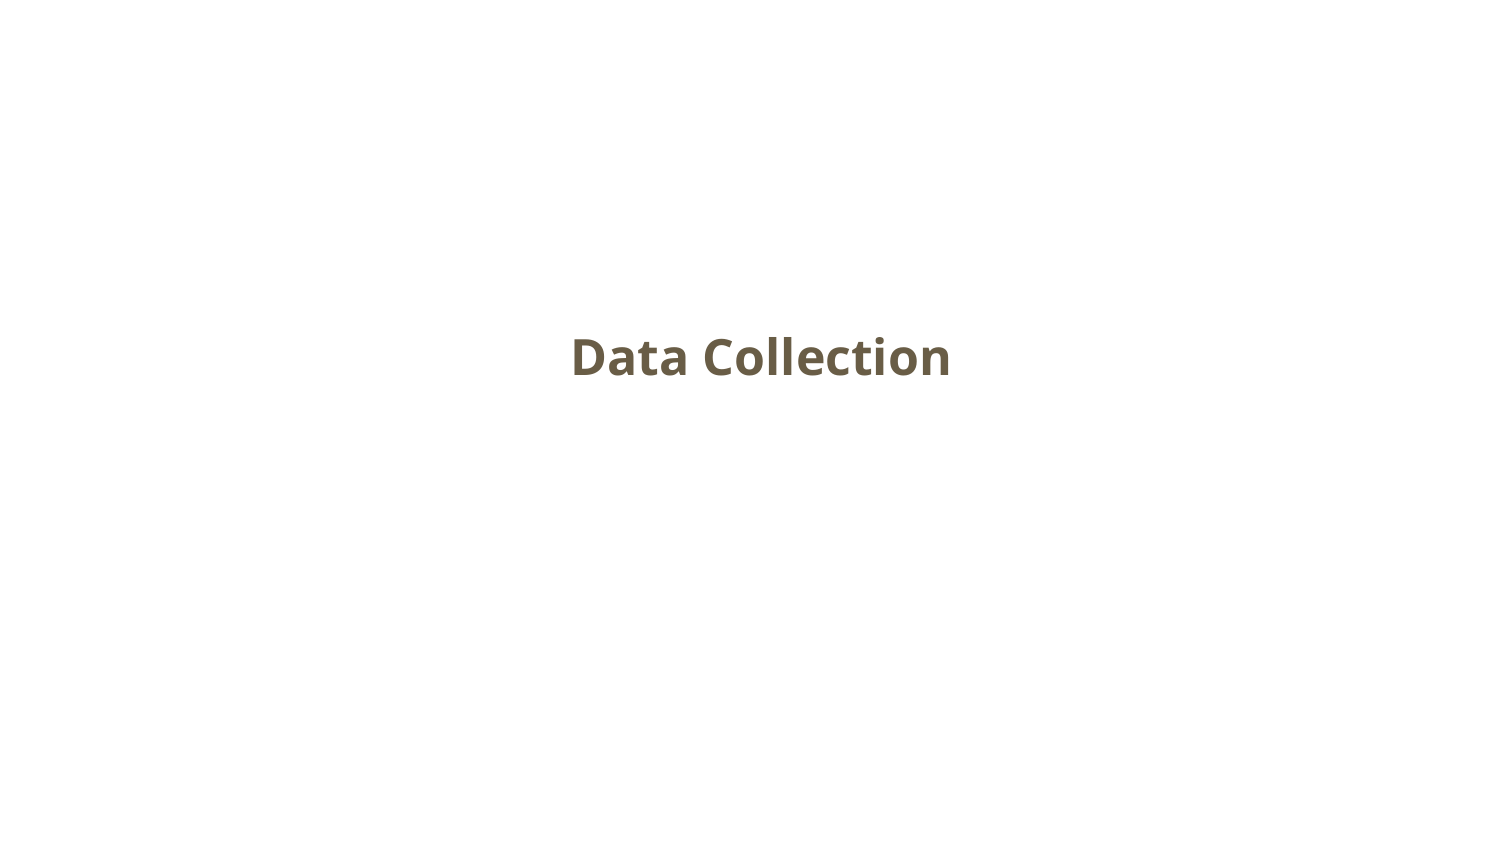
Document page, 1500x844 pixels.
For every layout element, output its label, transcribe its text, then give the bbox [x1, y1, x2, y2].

text_box Data Collection [281, 309, 1242, 534]
